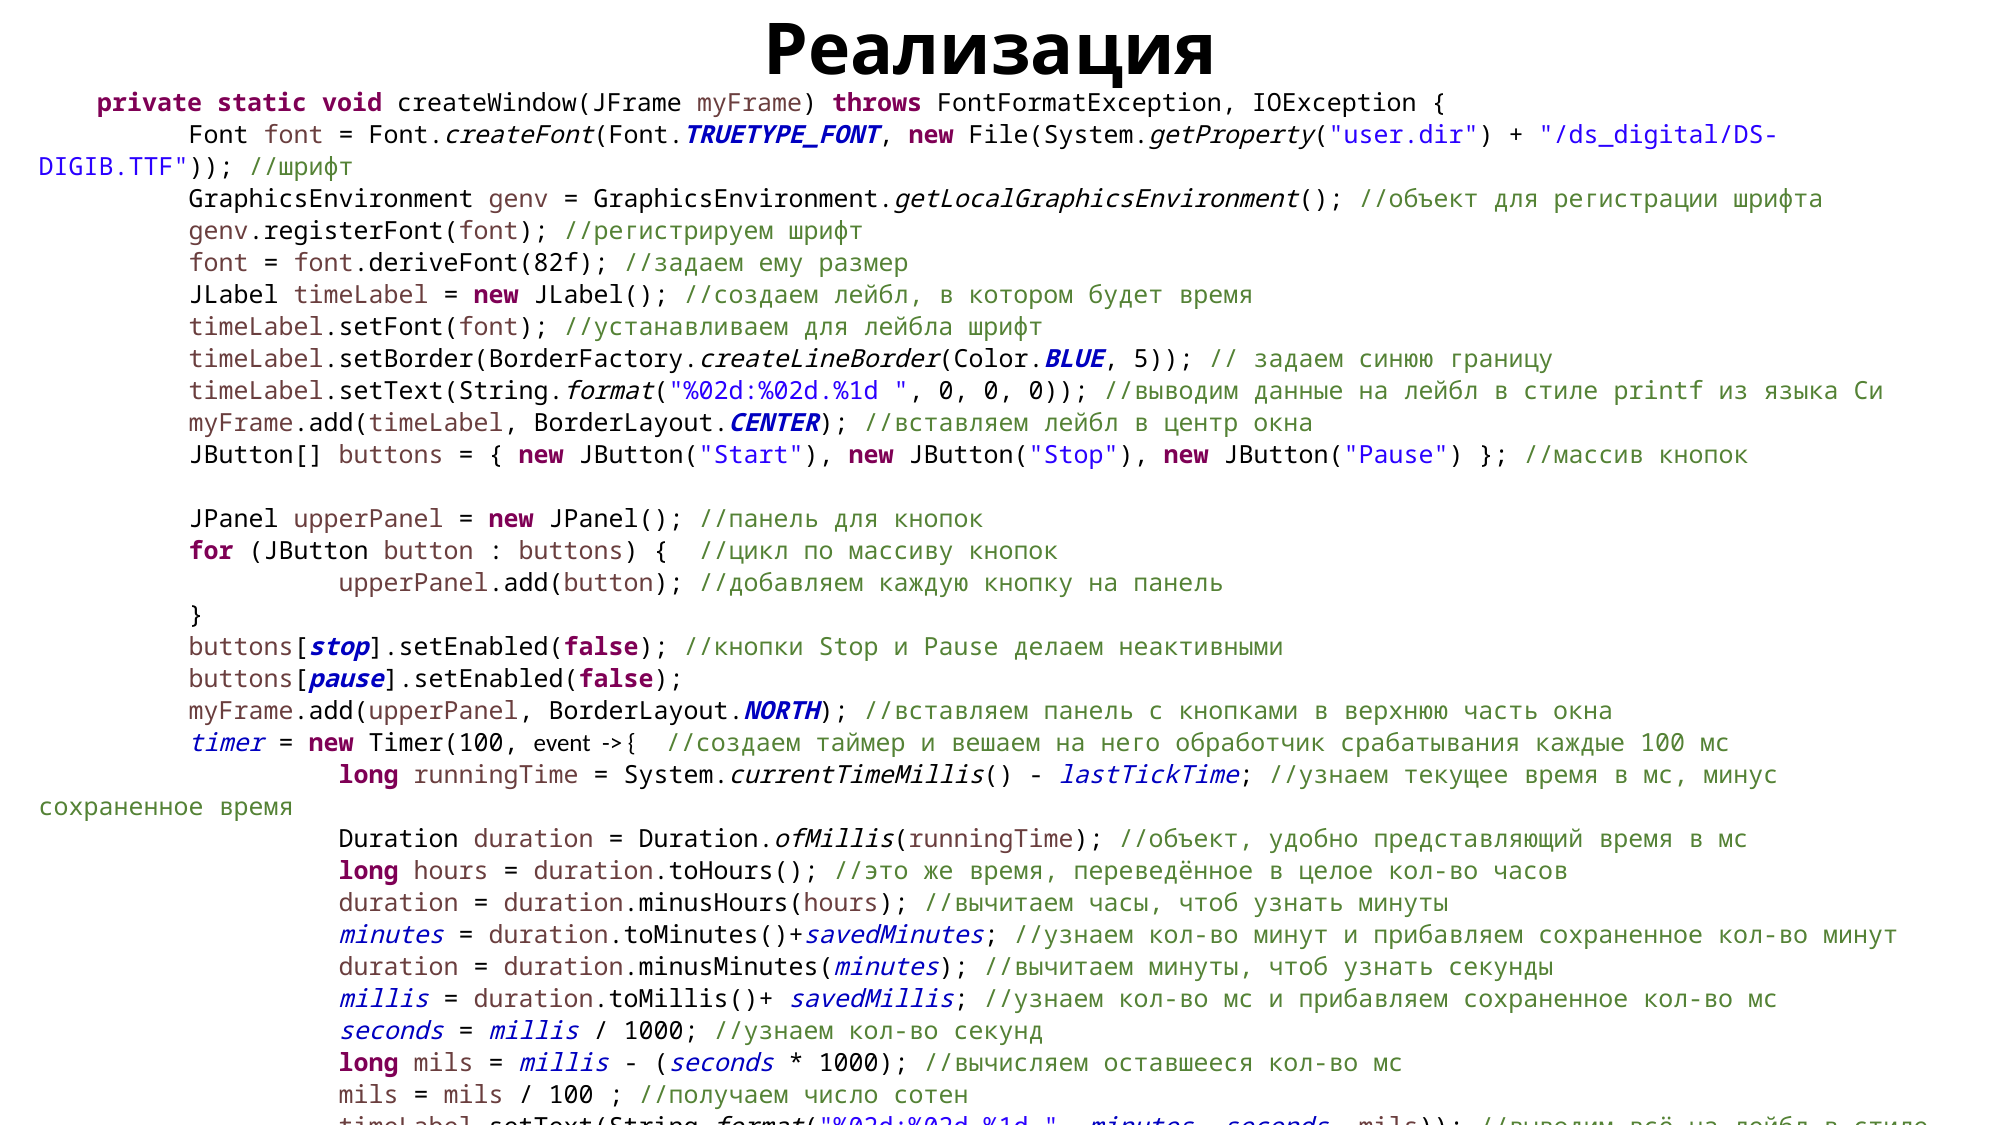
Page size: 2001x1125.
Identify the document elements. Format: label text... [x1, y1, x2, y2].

list private static void createWindow(JFrame myFrame) throws FontFormatException, IOException { Font font = Font.createFont(Font.TRUETYPE_FONT, new File(System.getProperty("user.dir") + "/ds_digital/DS-DIGIB.TTF")); //шрифт GraphicsEnvironment genv = GraphicsEnvironment.getLocalGraphicsEnvironment(); //объект для регистрации шрифта genv.registerFont(font); //регистрируем шрифт font = font.deriveFont(82f); //задаем ему размер JLabel timeLabel = new JLabel(); //создаем лейбл, в котором будет время timeLabel.setFont(font); //устанавливаем для лейбла шрифт timeLabel.setBorder(BorderFactory.createLineBorder(Color.BLUE, 5)); // задаем синюю границу timeLabel.setText(String.format("%02d:%02d.%1d ", 0, 0, 0)); //выводим данные на лейбл в стиле printf из языка Си myFrame.add(timeLabel, BorderLayout.CENTER); //вставляем лейбл в центр окна JButton[] buttons = { new JButton("Start"), new JButton("Stop"), new JButton("Pause") }; //массив кнопок JPanel upperPanel = new JPanel(); //панель для кнопок for (JButton button : buttons) { //цикл по массиву кнопок upperPanel.add(button); //добавляем каждую кнопку на панель } buttons[stop].setEnabled(false); //кнопки Stop и Pause делаем неактивными buttons[pause].setEnabled(false); myFrame.add(upperPanel, BorderLayout.NORTH); //вставляем панель с кнопками в верхнюю часть окна timer = new Timer(100, event -> { //создаем таймер и вешаем на него обработчик срабатывания каждые 100 мс long runningTime = System.currentTimeMillis() - lastTickTime; //узнаем текущее время в мс, минус сохраненное время Duration duration = Duration.ofMillis(runningTime); //объект, удобно представляющий время в мс long hours = duration.toHours(); //это же время, переведённое в целое кол-во часов duration = duration.minusHours(hours); //вычитаем часы, чтоб узнать минуты minutes = duration.toMinutes()+savedMinutes; //узнаем кол-во минут и прибавляем сохраненное кол-во минут duration = duration.minusMinutes(minutes); //вычитаем минуты, чтоб узнать секунды millis = duration.toMillis()+ savedMillis; //узнаем кол-во мс и прибавляем сохраненное кол-во мс seconds = millis / 1000; //узнаем кол-во секунд long mils = millis - (seconds * 1000); //вычисляем оставшееся кол-во мс mils = mils / 100 ; //получаем число сотен timeLabel.setText(String.format("%02d:%02d.%1d ", minutes, seconds, mils)); //выводим всё на лейбл в стиле printf }); [23, 76, 1958, 1045]
title Реализация [128, 5, 1854, 76]
